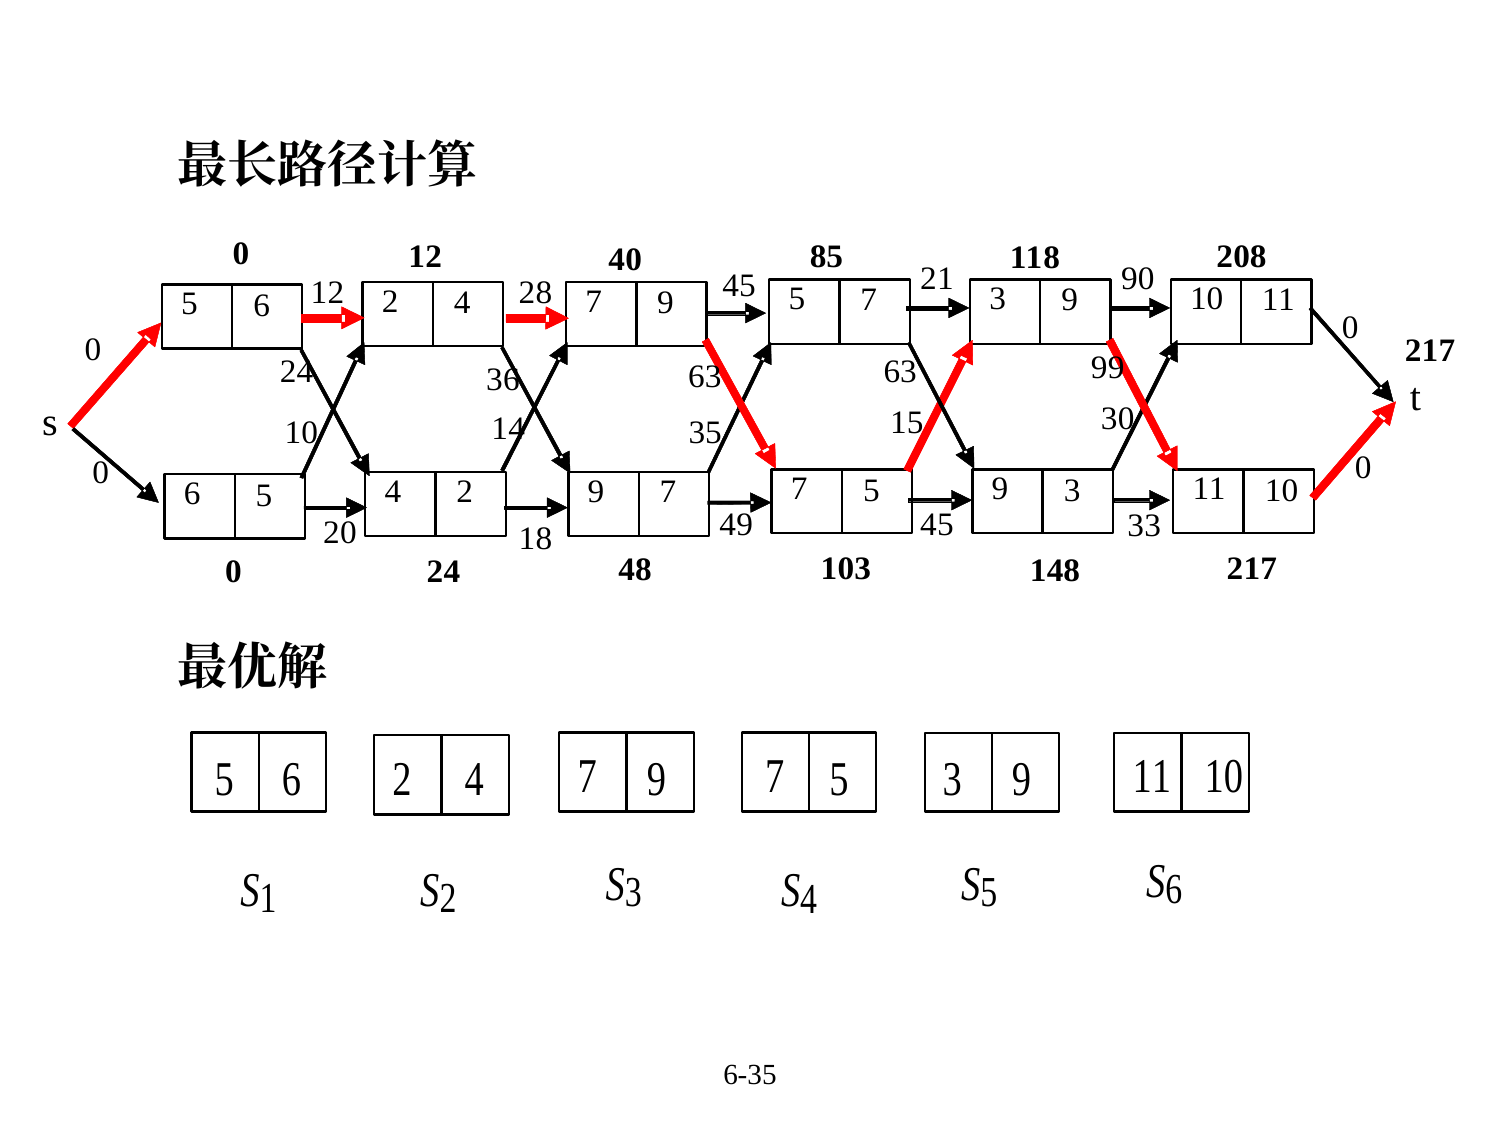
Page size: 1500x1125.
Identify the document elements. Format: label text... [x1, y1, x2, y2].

text_box 最长路径计算 [162, 124, 1282, 200]
footer 6-35 [512, 1042, 988, 1103]
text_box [144, 697, 1282, 936]
text_box 最优解 [162, 630, 1338, 703]
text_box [17, 221, 1483, 622]
